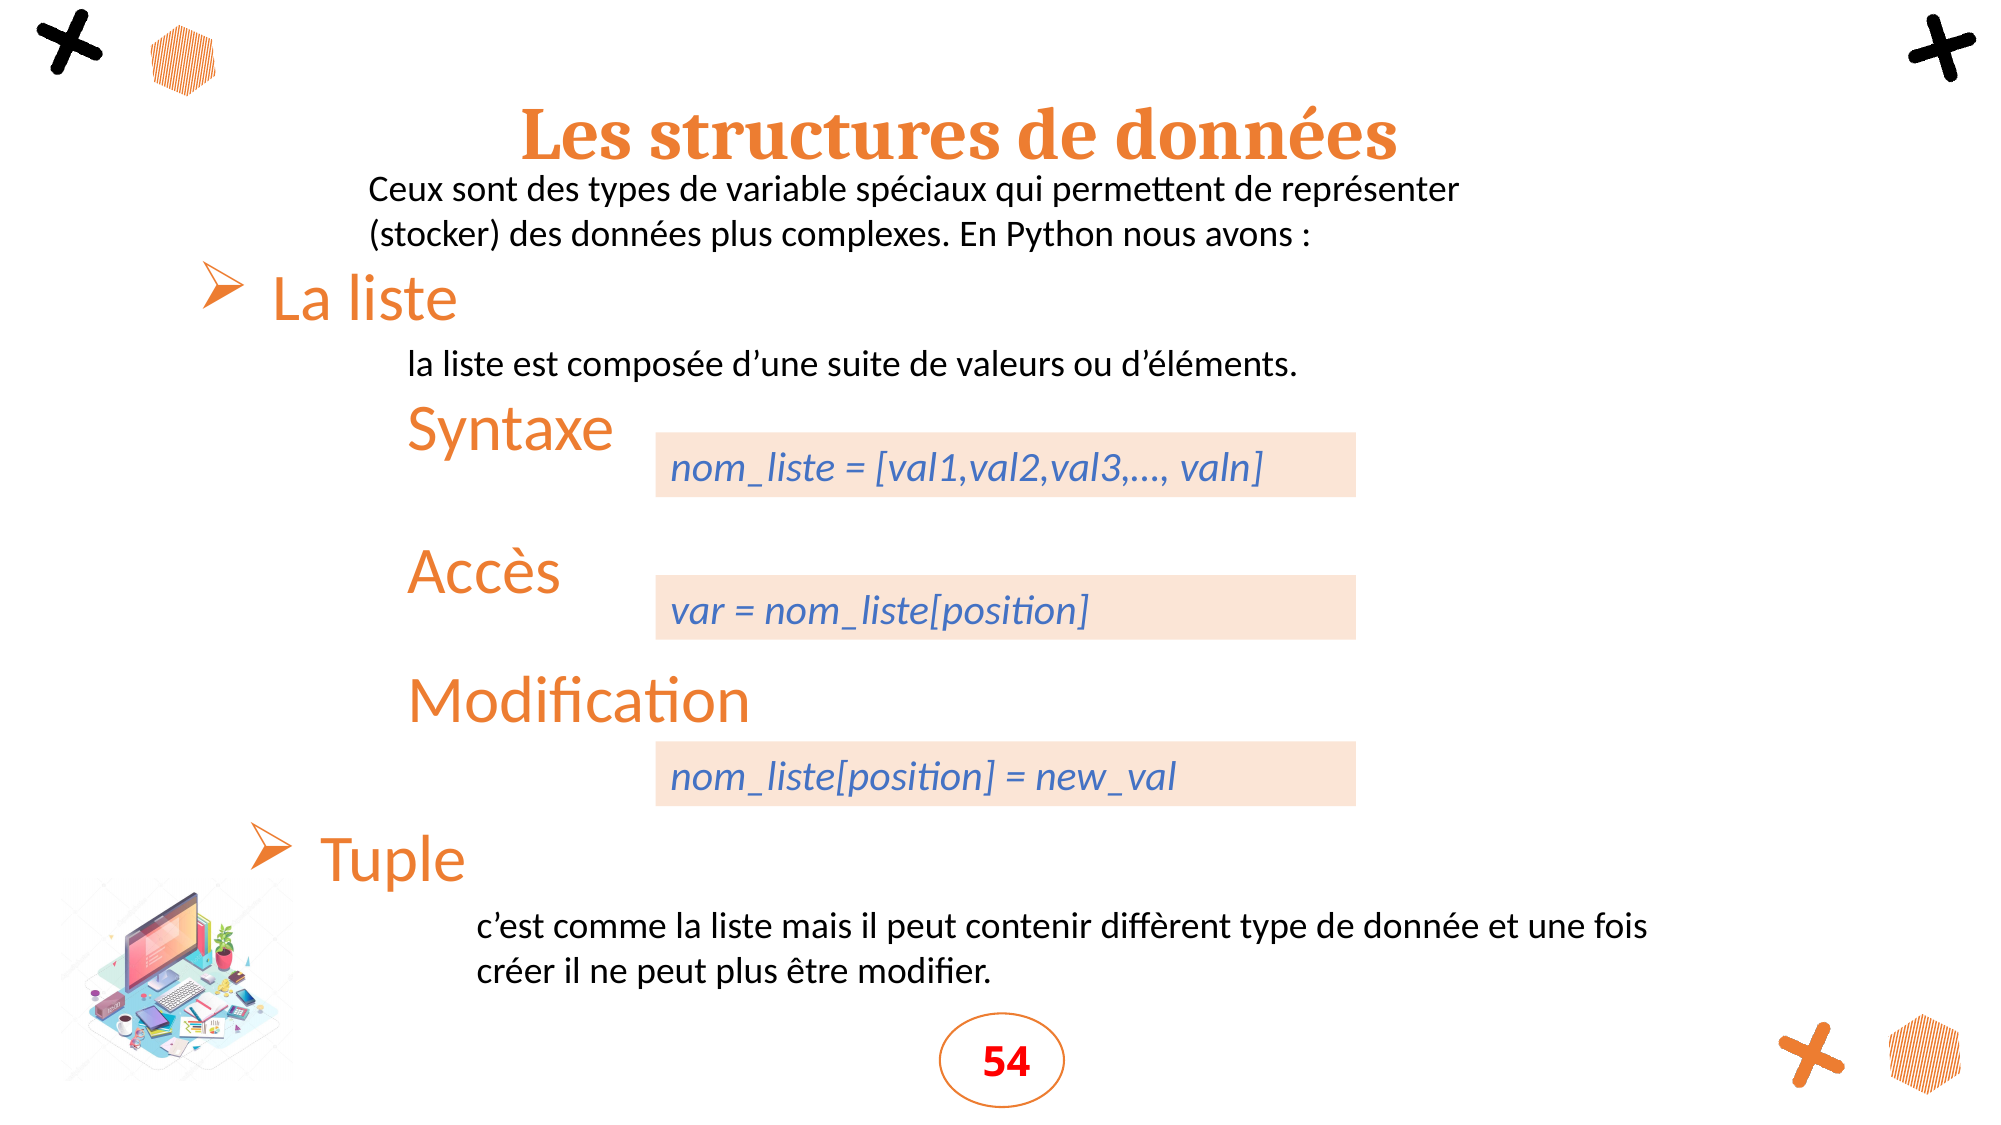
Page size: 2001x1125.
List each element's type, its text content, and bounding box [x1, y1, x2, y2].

text_box var = nom_liste[position] [655, 575, 1356, 640]
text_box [1884, 1019, 1966, 1090]
picture [61, 878, 293, 1081]
text_box Les structures de données [505, 32, 1507, 156]
text_box La liste [182, 245, 518, 341]
text_box nom_liste[position] = new_val [655, 741, 1356, 807]
picture [1898, 4, 1986, 91]
text_box c’est comme la liste mais il peut contenir diffèrent type de donnée et une fois créer il ne peut plus être modifier. [461, 893, 1676, 999]
text_box Syntaxe [392, 376, 656, 472]
text_box la liste est composée d’une suite de valeurs ou d’éléments. [392, 331, 1344, 392]
slide_number 54 [938, 1012, 1066, 1109]
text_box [147, 29, 219, 92]
picture [23, 0, 116, 88]
text_box Ceux sont des types de variable spéciaux qui permettent de représenter (stocker) des données plus complexes. En Python nous avons : [354, 156, 1568, 262]
text_box Accès [392, 519, 656, 614]
text_box nom_liste = [val1,val2,val3,…, valn] [655, 432, 1356, 498]
picture [1765, 1008, 1858, 1101]
text_box Tuple [230, 806, 518, 902]
text_box Modification [392, 648, 876, 743]
